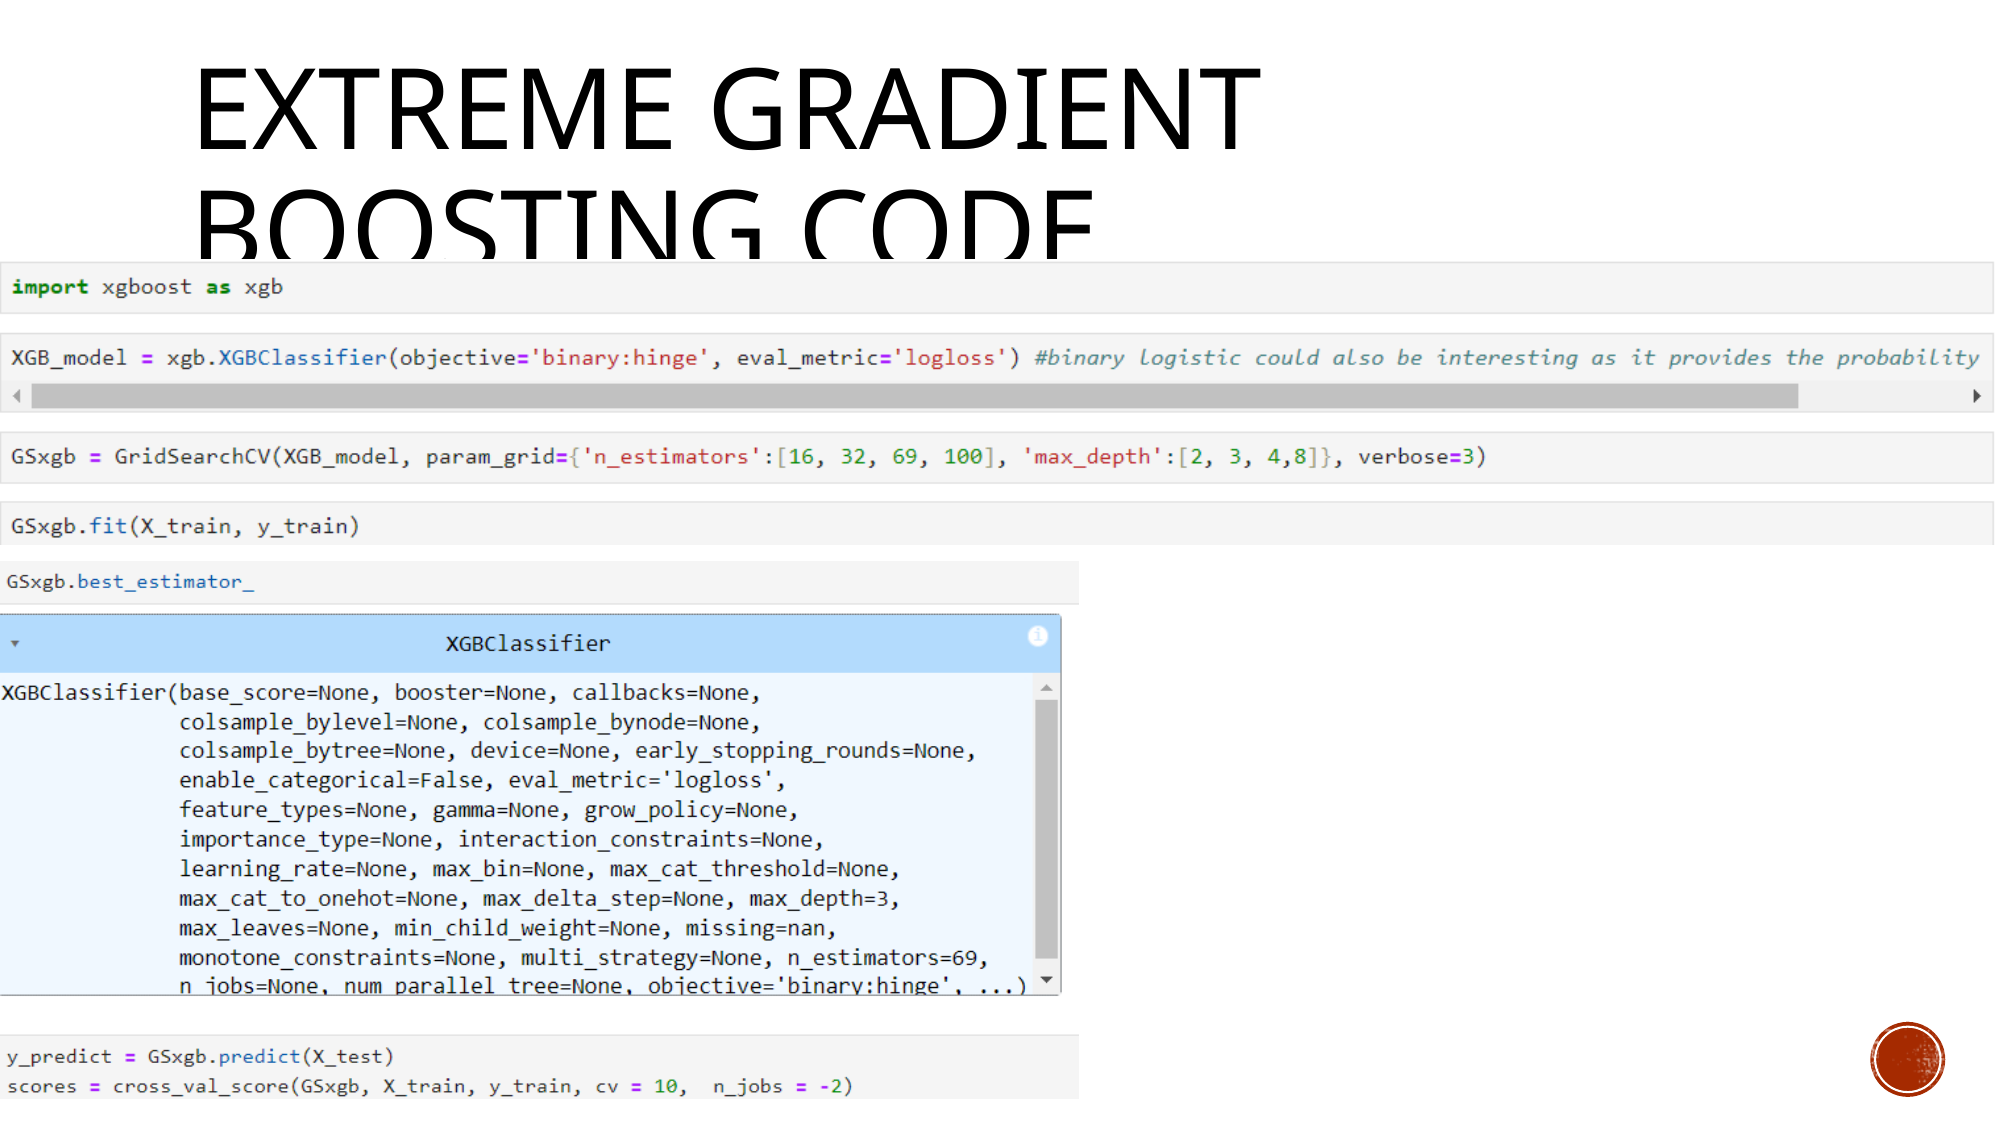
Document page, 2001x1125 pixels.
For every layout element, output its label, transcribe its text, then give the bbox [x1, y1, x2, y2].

picture [0, 562, 1078, 1098]
title Extreme Gradient Boosting Code [175, 41, 1826, 258]
picture [0, 259, 2000, 546]
